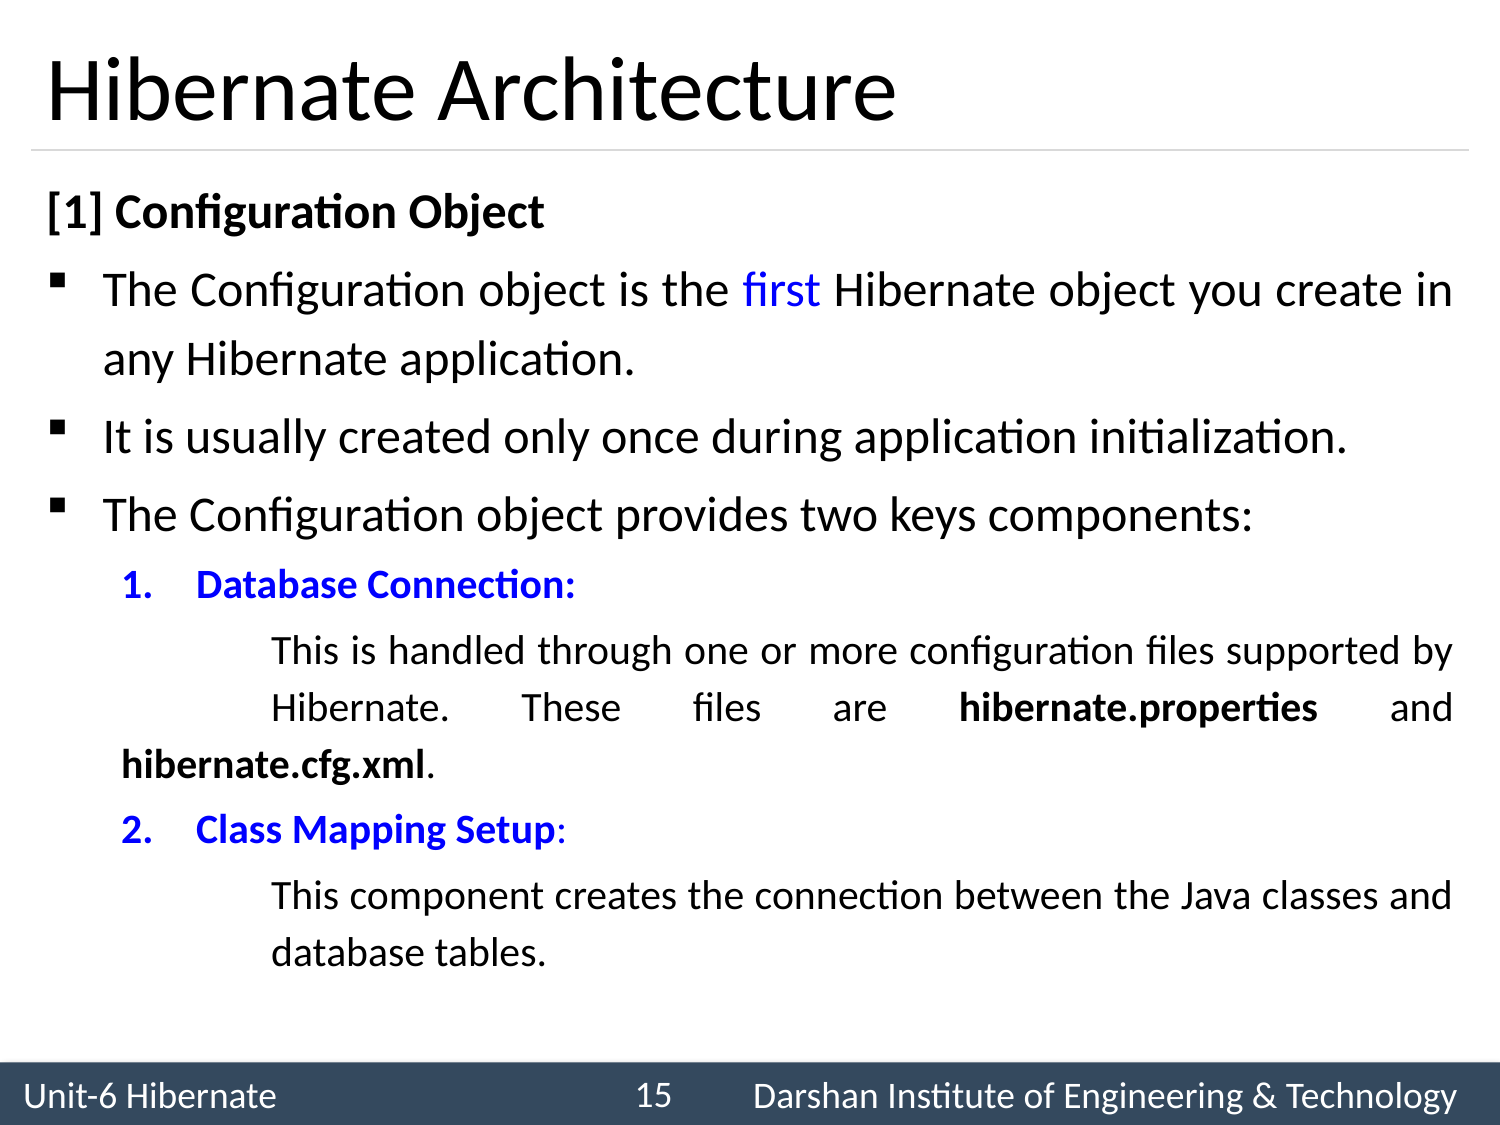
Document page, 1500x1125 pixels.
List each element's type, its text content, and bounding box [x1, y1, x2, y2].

title Hibernate Architecture [31, 17, 1469, 150]
slide_number 15 [587, 1062, 688, 1123]
list [1] Configuration Object The Configuration object is the first Hibernate object you create in any Hibernate application. It is usually created only once during application initialization. The Configuration object provides two keys components: Database Connection: This is handled through one or more configuration files supported by Hibernate. These files are hibernate.properties and hibernate.cfg.xml. Class Mapping Setup: This component creates the connection between the Java classes and database tables. [31, 162, 1469, 1038]
